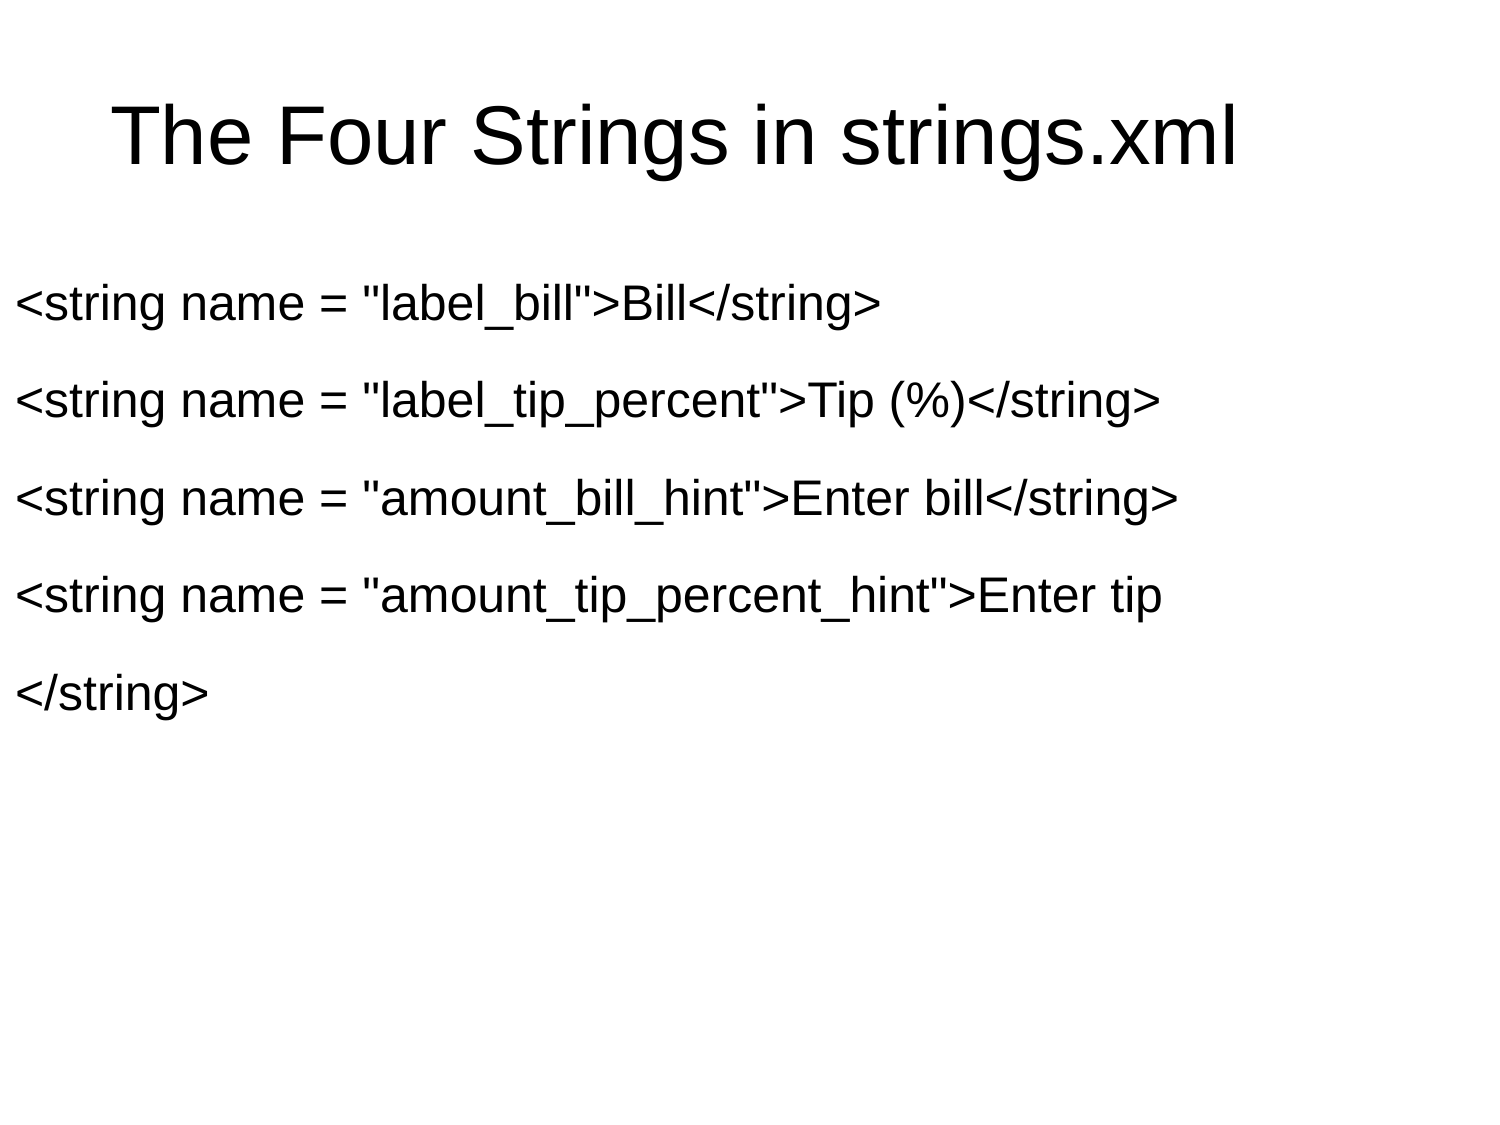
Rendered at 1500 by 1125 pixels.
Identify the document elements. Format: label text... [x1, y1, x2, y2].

title The Four Strings in strings.xml [0, 37, 1350, 225]
list <string name = "label_bill">Bill</string> <string name = "label_tip_percent">Tip (%)</string> <string name = "amount_bill_hint">Enter bill</string> <string name = "amount_tip_percent_hint">Enter tip </string> [0, 262, 1350, 938]
